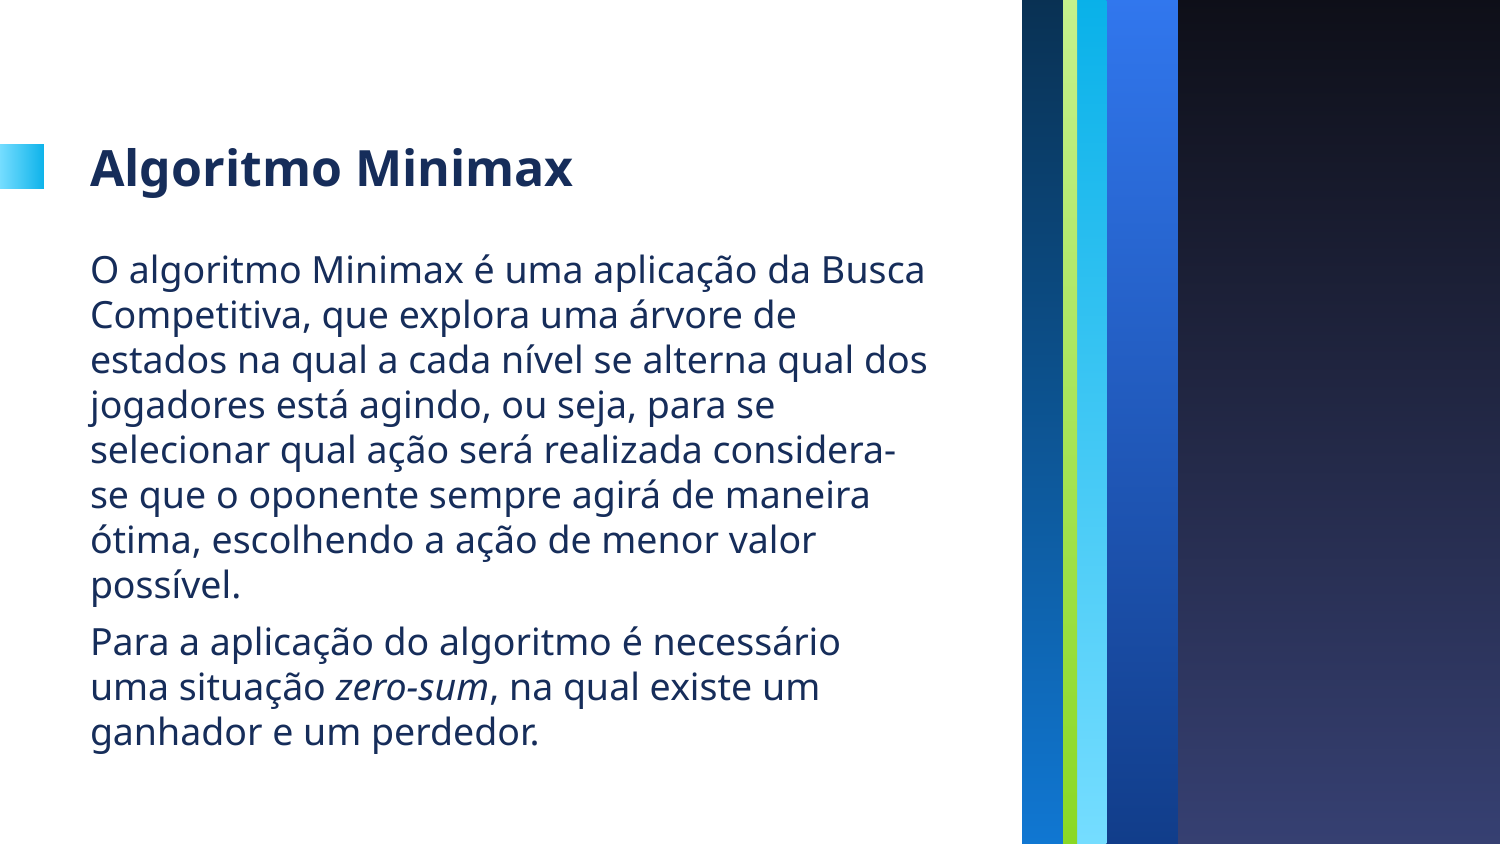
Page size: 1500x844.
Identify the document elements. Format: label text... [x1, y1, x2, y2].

title Algoritmo Minimax [75, 92, 945, 212]
list O algoritmo Minimax é uma aplicação da Busca Competitiva, que explora uma árvore de estados na qual a cada nível se alterna qual dos jogadores está agindo, ou seja, para se selecionar qual ação será realizada considera-se que o oponente sempre agirá de maneira ótima, escolhendo a ação de menor valor possível. Para a aplicação do algoritmo é necessário uma situação zero-sum, na qual existe um ganhador e um perdedor. [75, 230, 945, 750]
